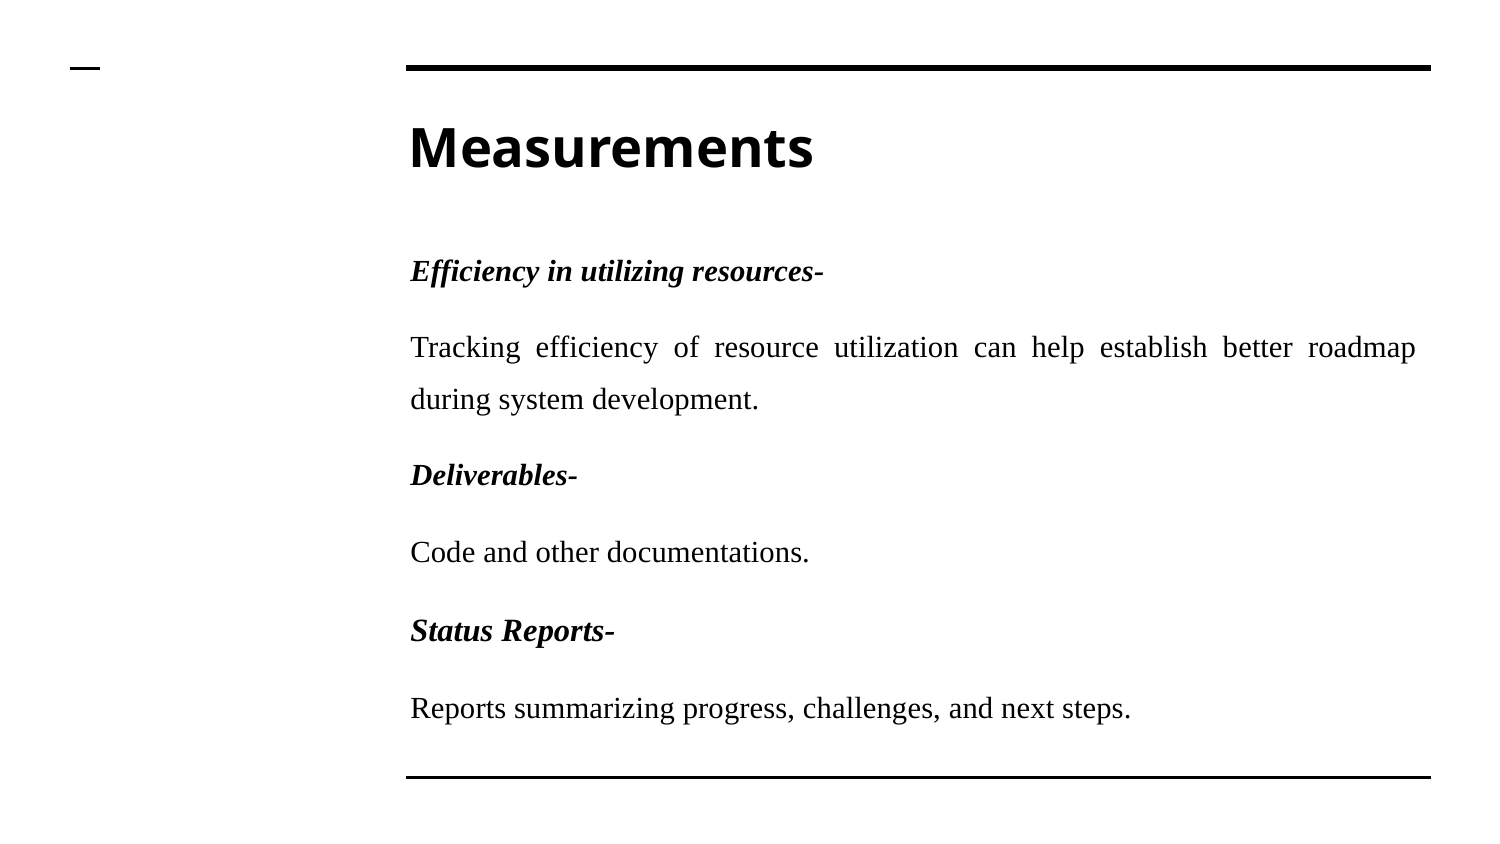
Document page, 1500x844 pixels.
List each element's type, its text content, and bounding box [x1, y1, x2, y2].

list Efficiency in utilizing resources- Tracking efficiency of resource utilization can help establish better roadmap during system development. Deliverables- Code and other documentations. Status Reports- Reports summarizing progress, challenges, and next steps. [395, 220, 1433, 755]
title Measurements [393, 94, 1431, 199]
